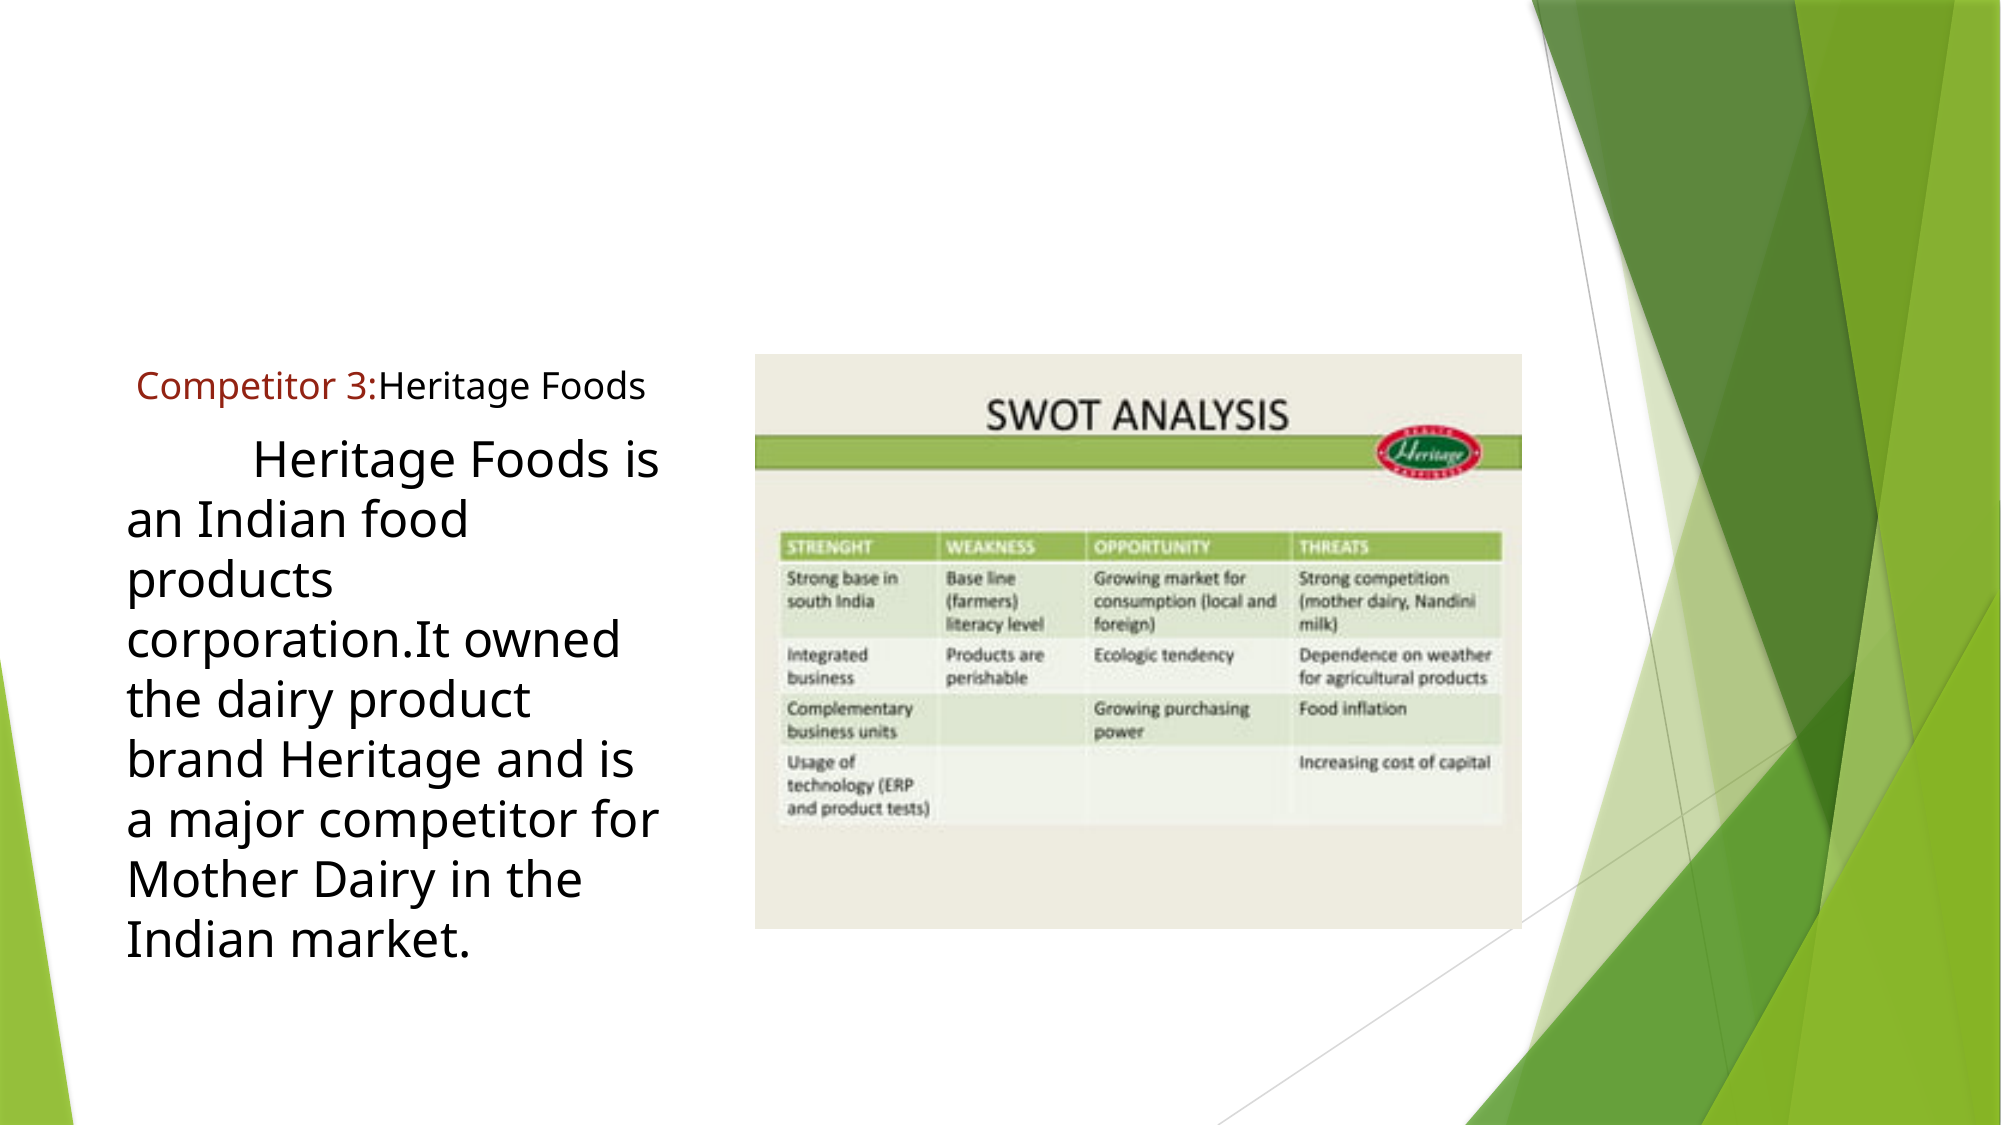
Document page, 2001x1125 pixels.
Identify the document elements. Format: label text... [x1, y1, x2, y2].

list Competitor 3:Heritage Foods Heritage Foods is an Indian food products corporation.It owned the dairy product brand Heritage and is a major competitor for Mother Dairy in the Indian market. [111, 354, 682, 992]
picture [755, 353, 1522, 929]
